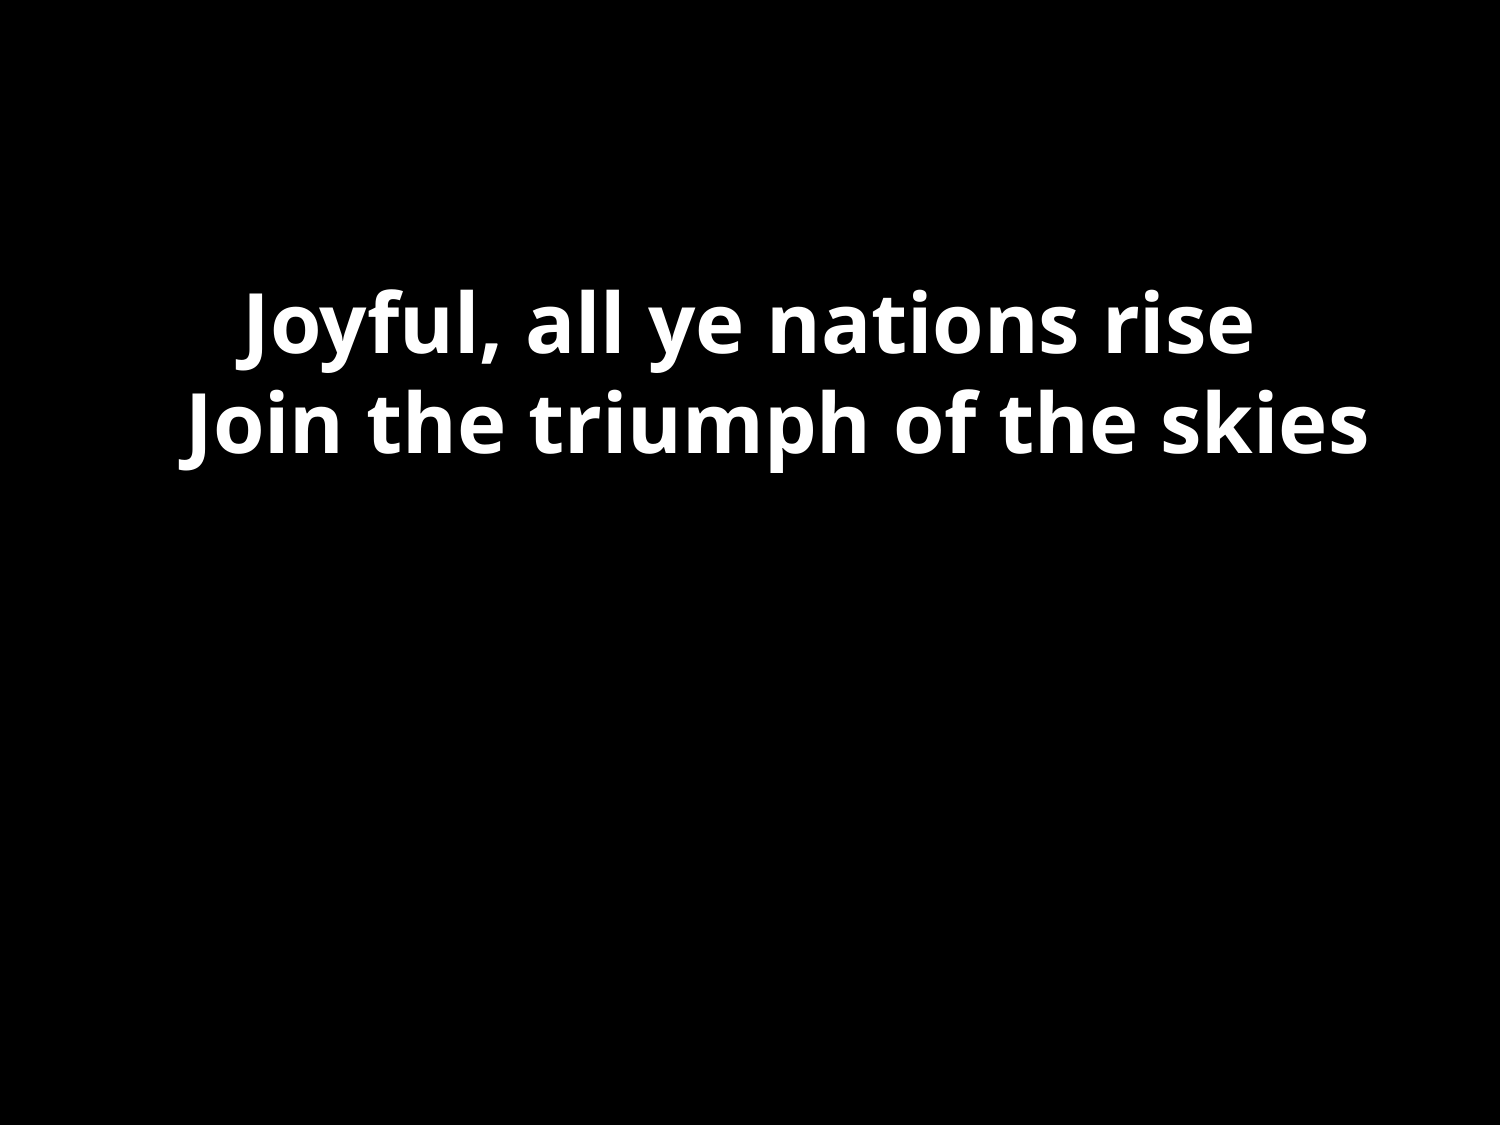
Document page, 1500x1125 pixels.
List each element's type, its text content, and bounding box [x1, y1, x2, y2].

list Joyful, all ye nations rise Join the triumph of the skies [74, 262, 1426, 1006]
